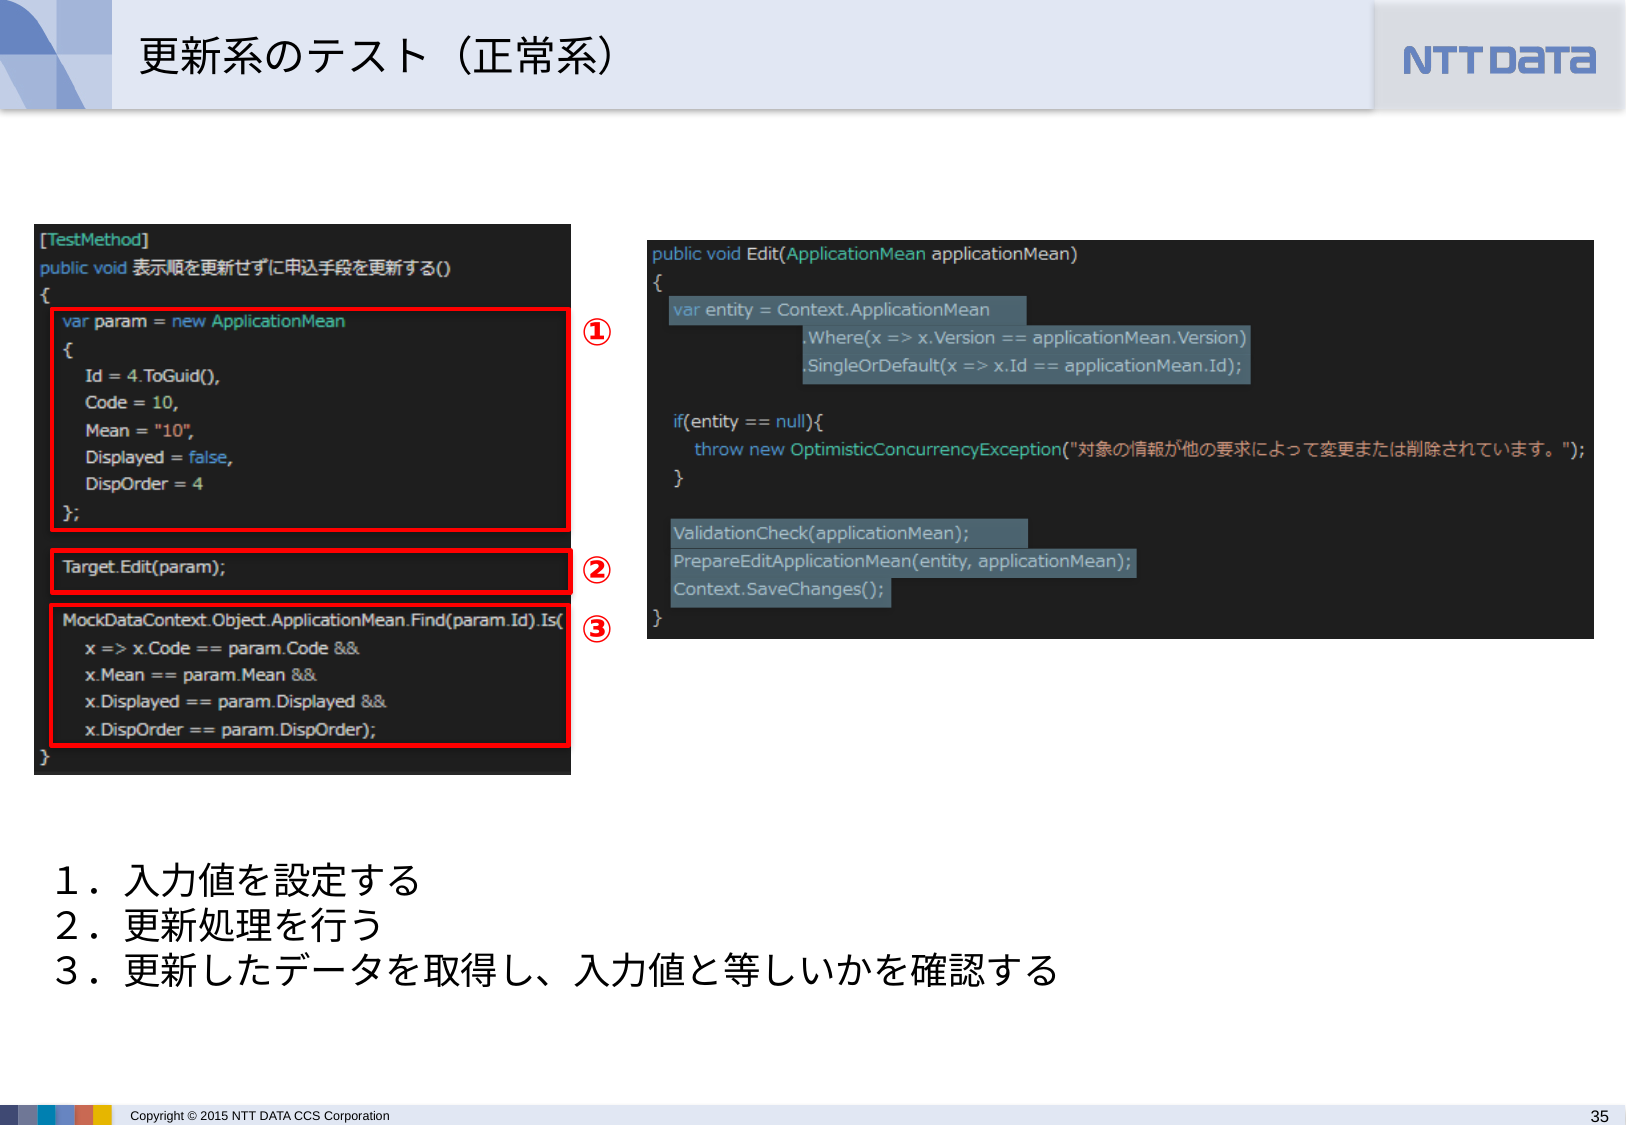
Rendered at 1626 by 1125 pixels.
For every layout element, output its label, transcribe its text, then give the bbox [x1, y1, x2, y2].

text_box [647, 240, 1594, 640]
text_box ② [574, 538, 628, 597]
text_box ③ [574, 597, 628, 658]
picture [1404, 46, 1596, 74]
text_box ① [574, 300, 628, 360]
text_box １．入力値を設定する ２．更新処理を行う ３．更新したデータを取得し、入力値と等しいかを確認する [33, 850, 1076, 1000]
title 更新系のテスト（正常系） [110, 0, 1363, 110]
picture [34, 224, 571, 776]
picture [0, 0, 110, 109]
